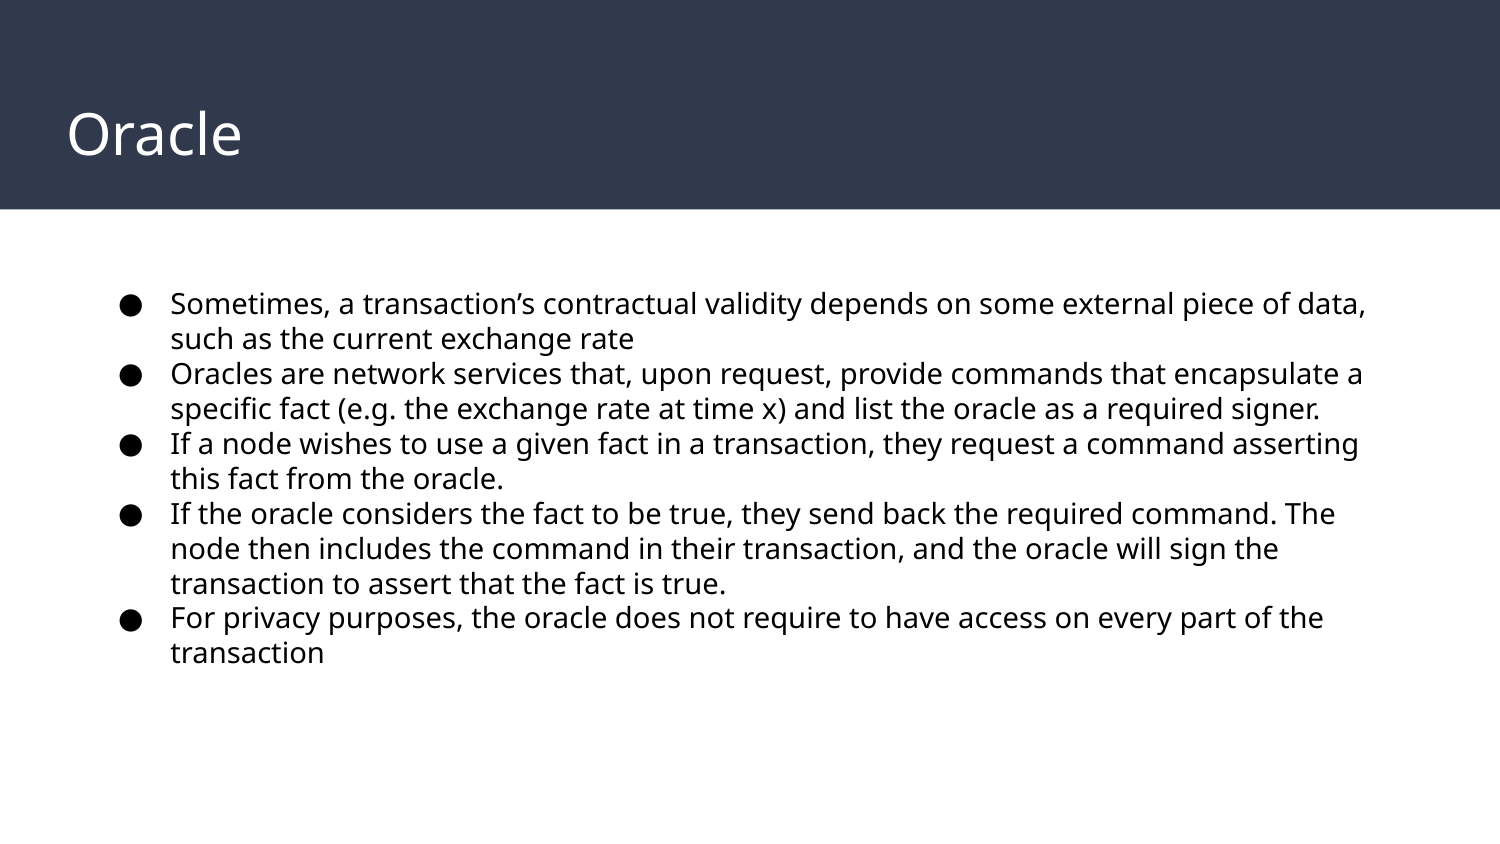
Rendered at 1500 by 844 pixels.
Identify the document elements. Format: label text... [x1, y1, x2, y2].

text_box Sometimes, a transaction’s contractual validity depends on some external piece of data, such as the current exchange rate Oracles are network services that, upon request, provide commands that encapsulate a specific fact (e.g. the exchange rate at time x) and list the oracle as a required signer. If a node wishes to use a given fact in a transaction, they request a command asserting this fact from the oracle. If the oracle considers the fact to be true, they send back the required command. The node then includes the command in their transaction, and the oracle will sign the transaction to assert that the fact is true. For privacy purposes, the oracle does not require to have access on every part of the transaction [80, 270, 1420, 780]
title Oracle [51, 82, 1449, 185]
